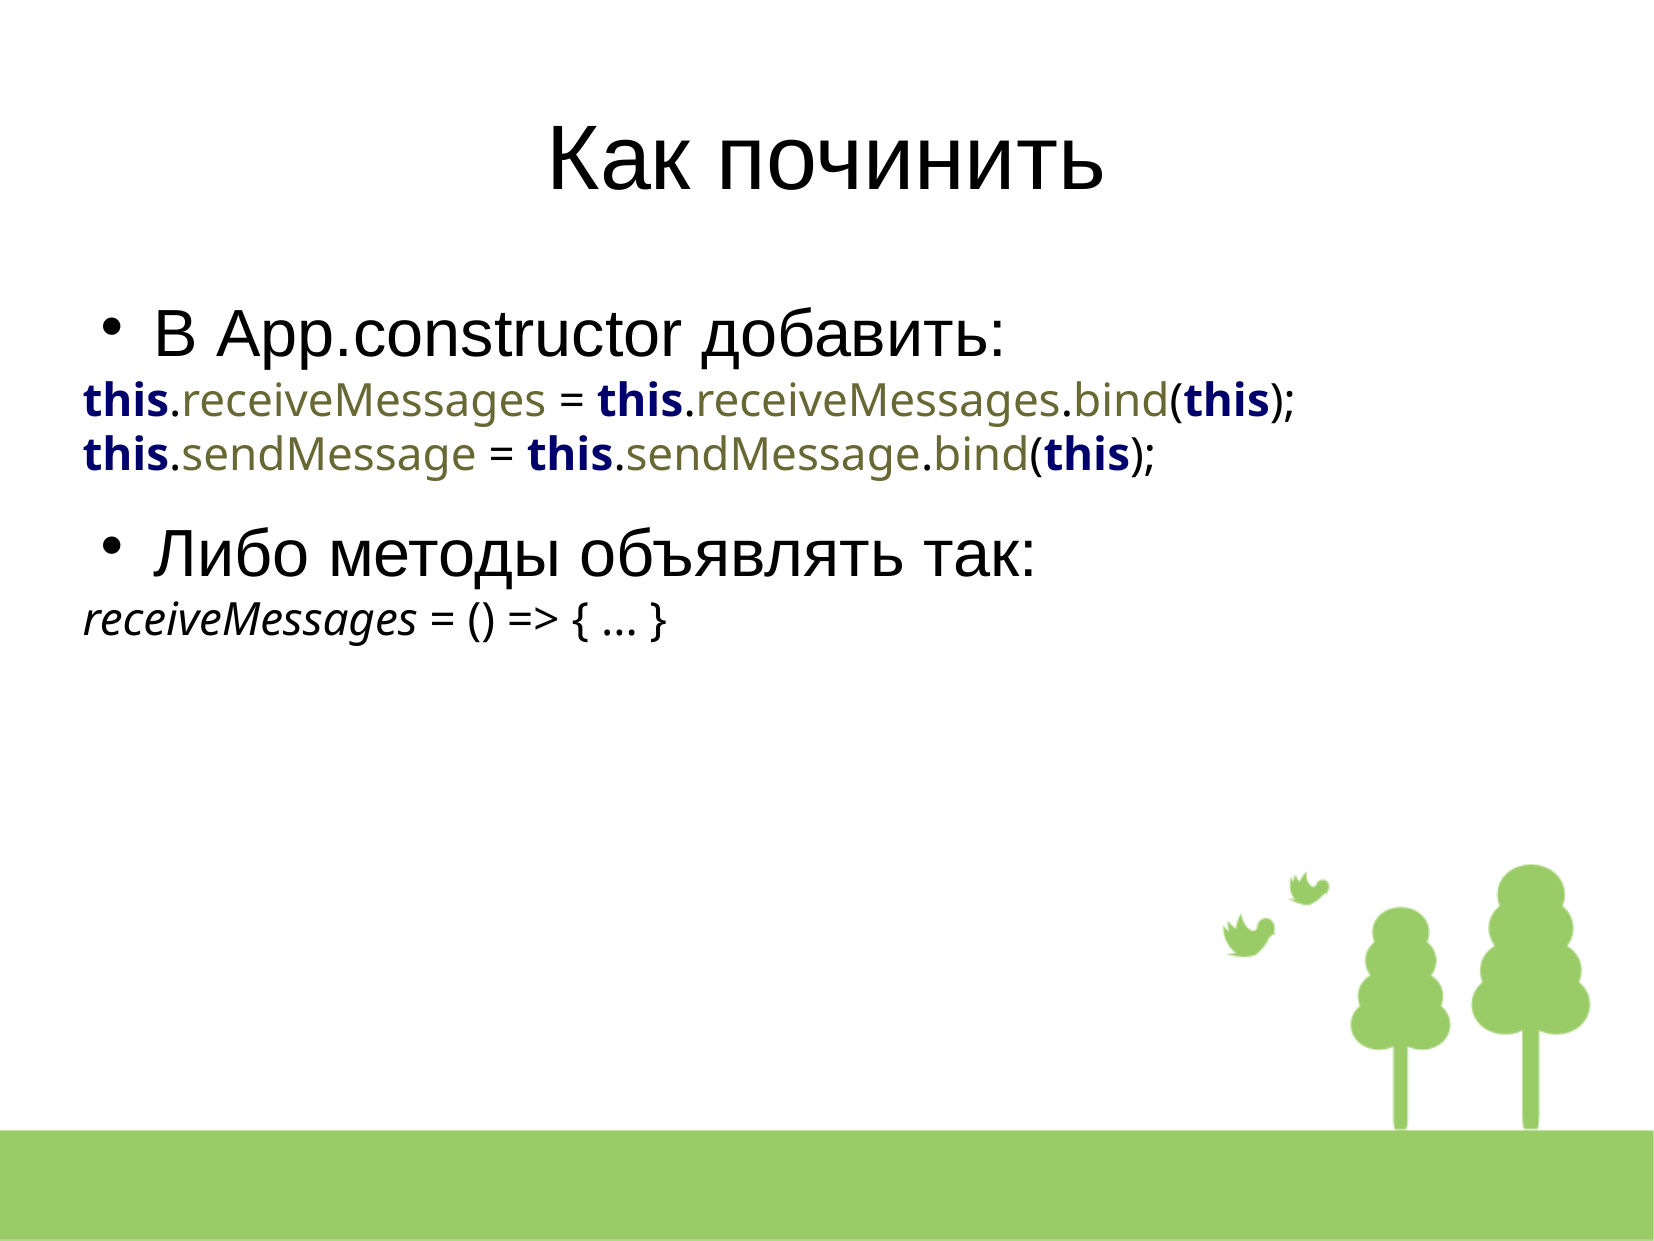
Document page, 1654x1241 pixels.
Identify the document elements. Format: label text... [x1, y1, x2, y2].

picture [0, 0, 1654, 1241]
text_box Как починить [82, 49, 1571, 257]
text_box В App.constructor добавить: this.receiveMessages = this.receiveMessages.bind(this); this.sendMessage = this.sendMessage.bind(this); Либо методы объявлять так: receiveMessages = () => { ... } [82, 290, 1654, 1010]
